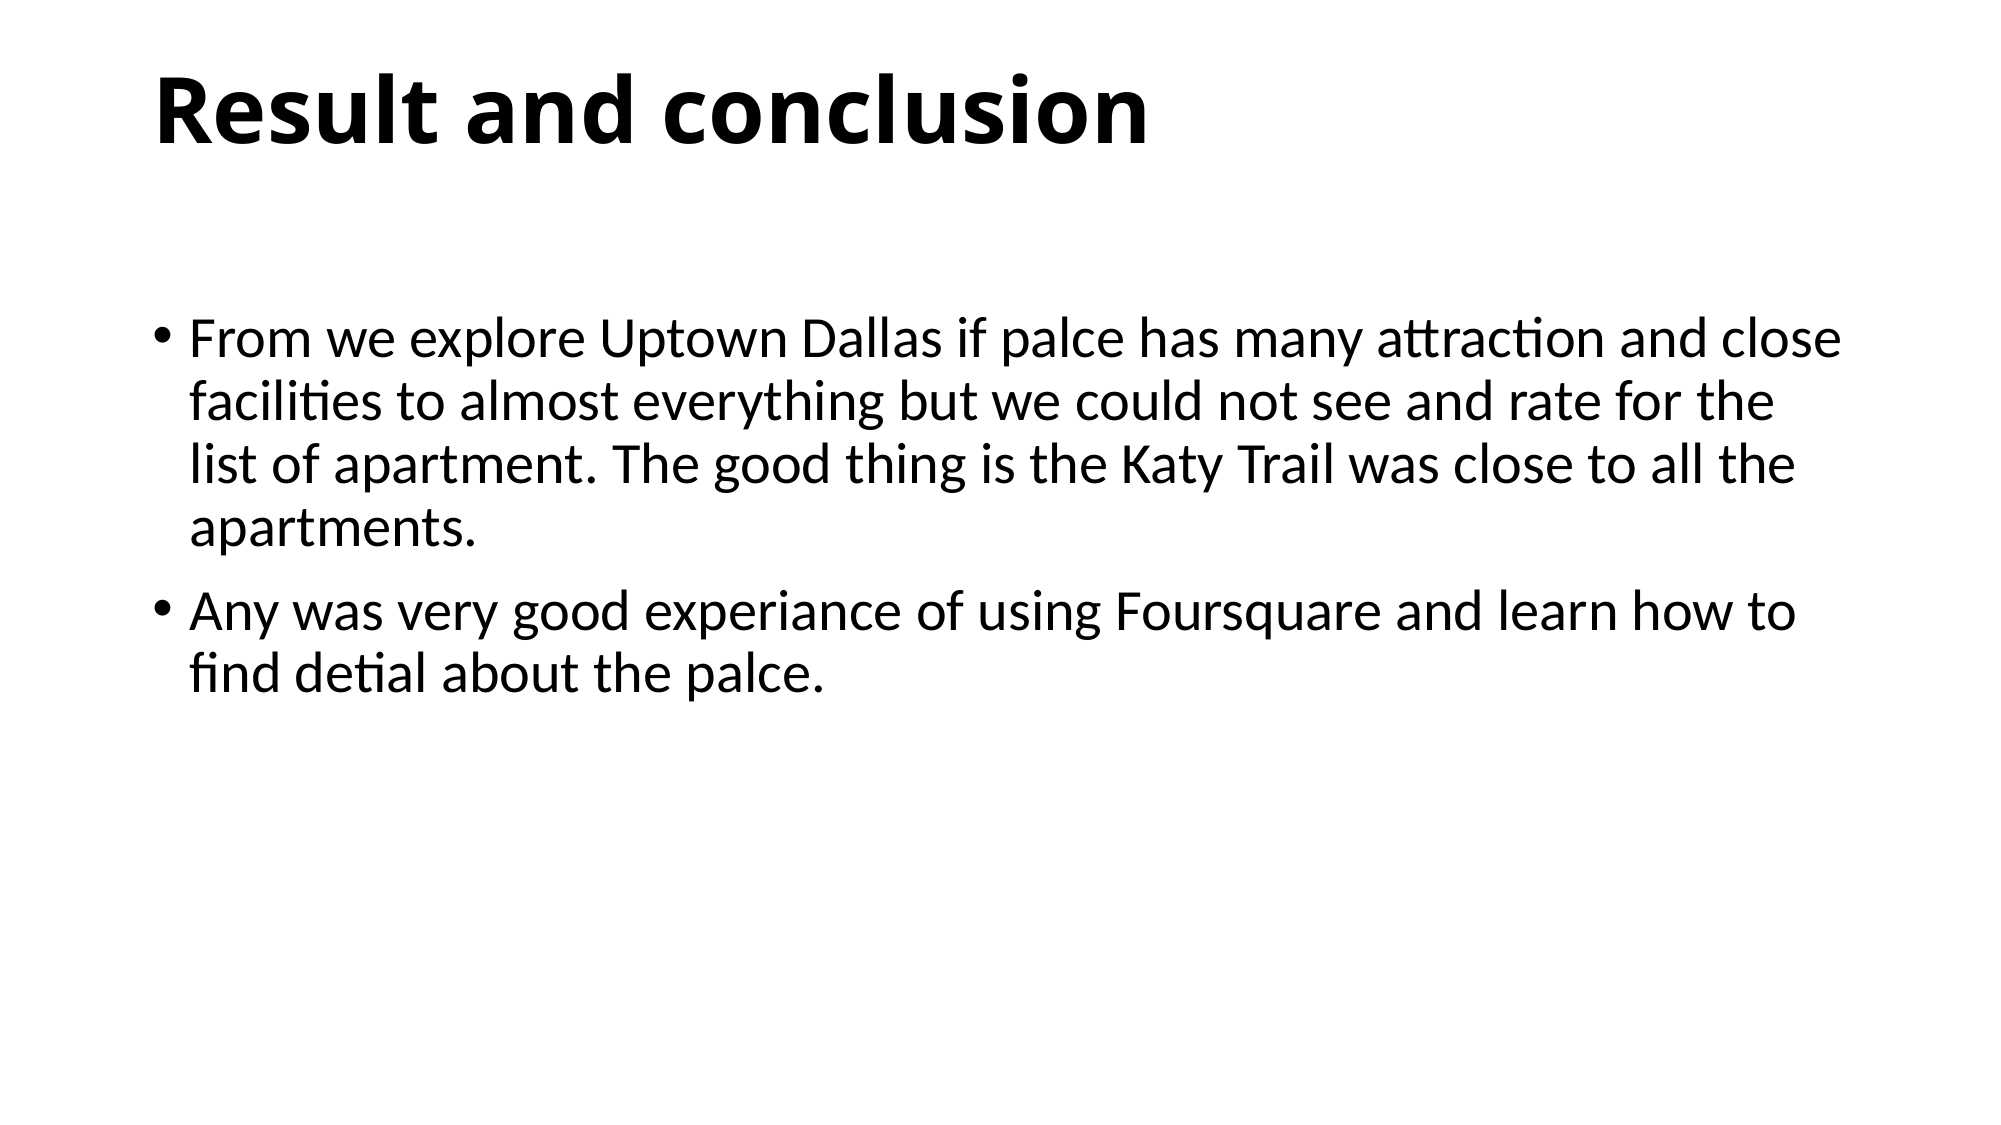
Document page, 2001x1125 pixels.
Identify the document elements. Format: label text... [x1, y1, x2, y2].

title Result and conclusion [137, 59, 1863, 278]
list From we explore Uptown Dallas if palce has many attraction and close facilities to almost everything but we could not see and rate for the list of apartment. The good thing is the Katy Trail was close to all the apartments. Any was very good experiance of using Foursquare and learn how to find detial about the palce. [137, 299, 1863, 1014]
